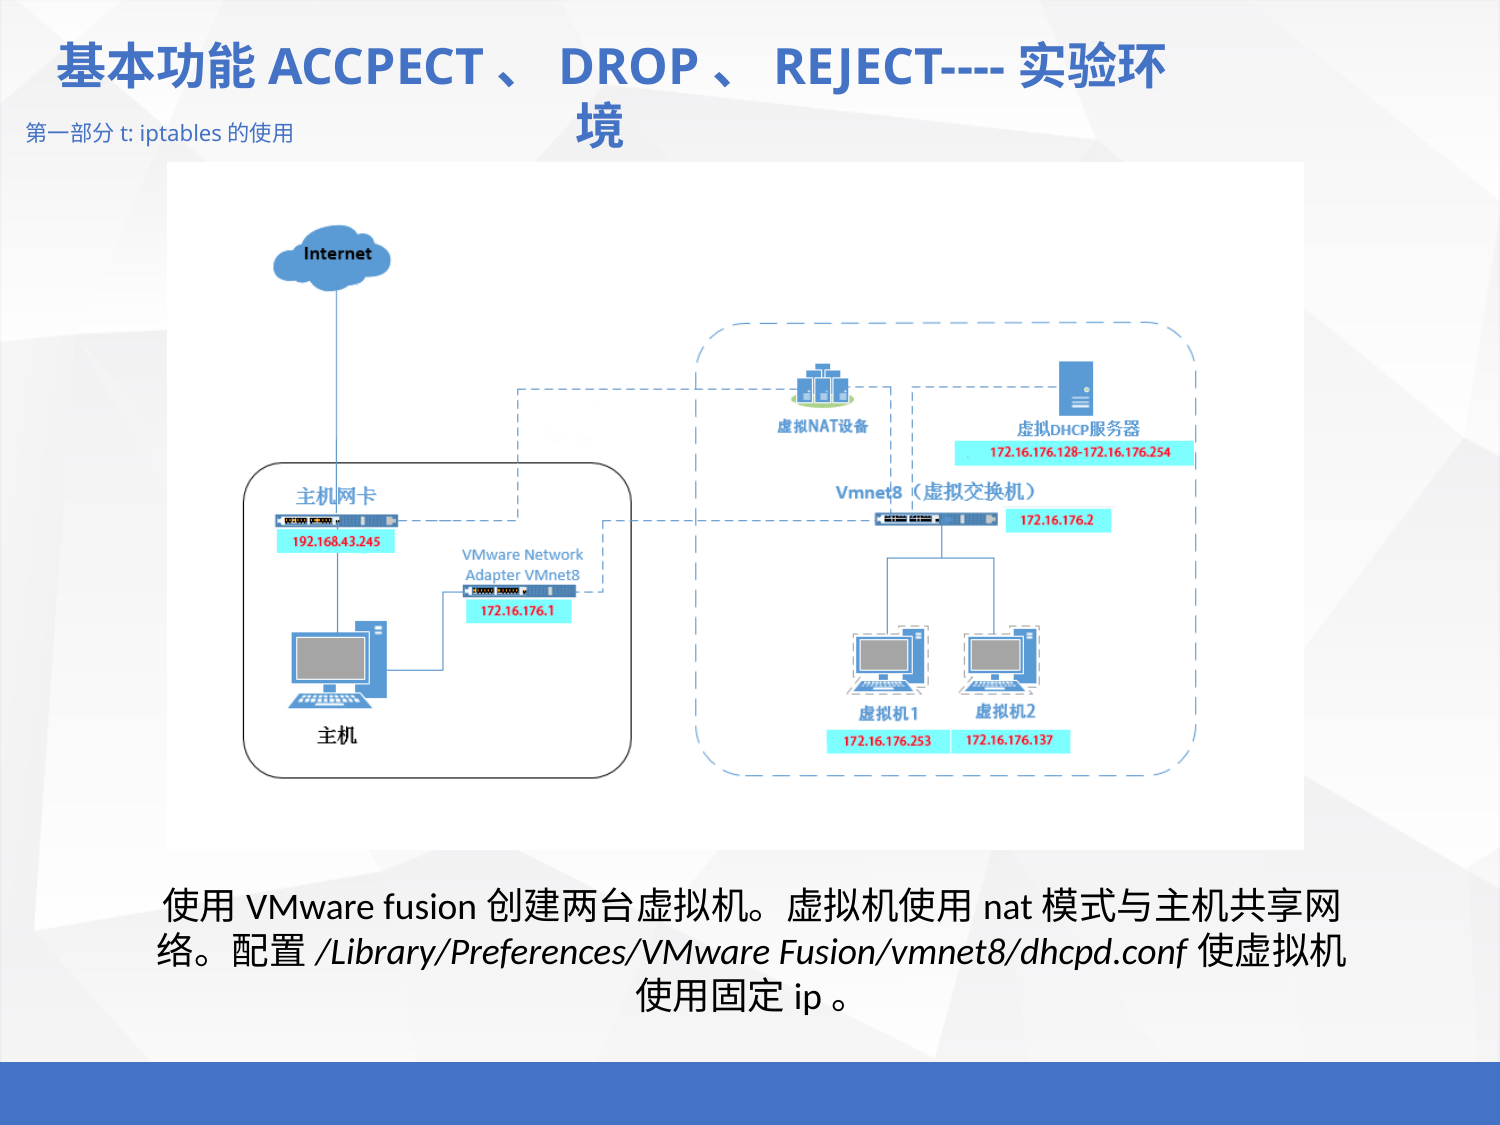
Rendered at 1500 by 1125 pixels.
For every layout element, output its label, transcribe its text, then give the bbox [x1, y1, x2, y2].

picture [0, 0, 1500, 1062]
text_box 使用VMware fusion创建两台虚拟机。虚拟机使用nat模式与主机共享网络。配置/Library/Preferences/VMware Fusion/vmnet8/dhcpd.conf使虚拟机使用固定ip。 [134, 874, 1370, 1070]
text_box 第一部分t: iptables的使用 [10, 111, 310, 153]
text_box 基本功能ACCPECT、DROP、REJECT----实验环境 [0, 26, 1201, 162]
